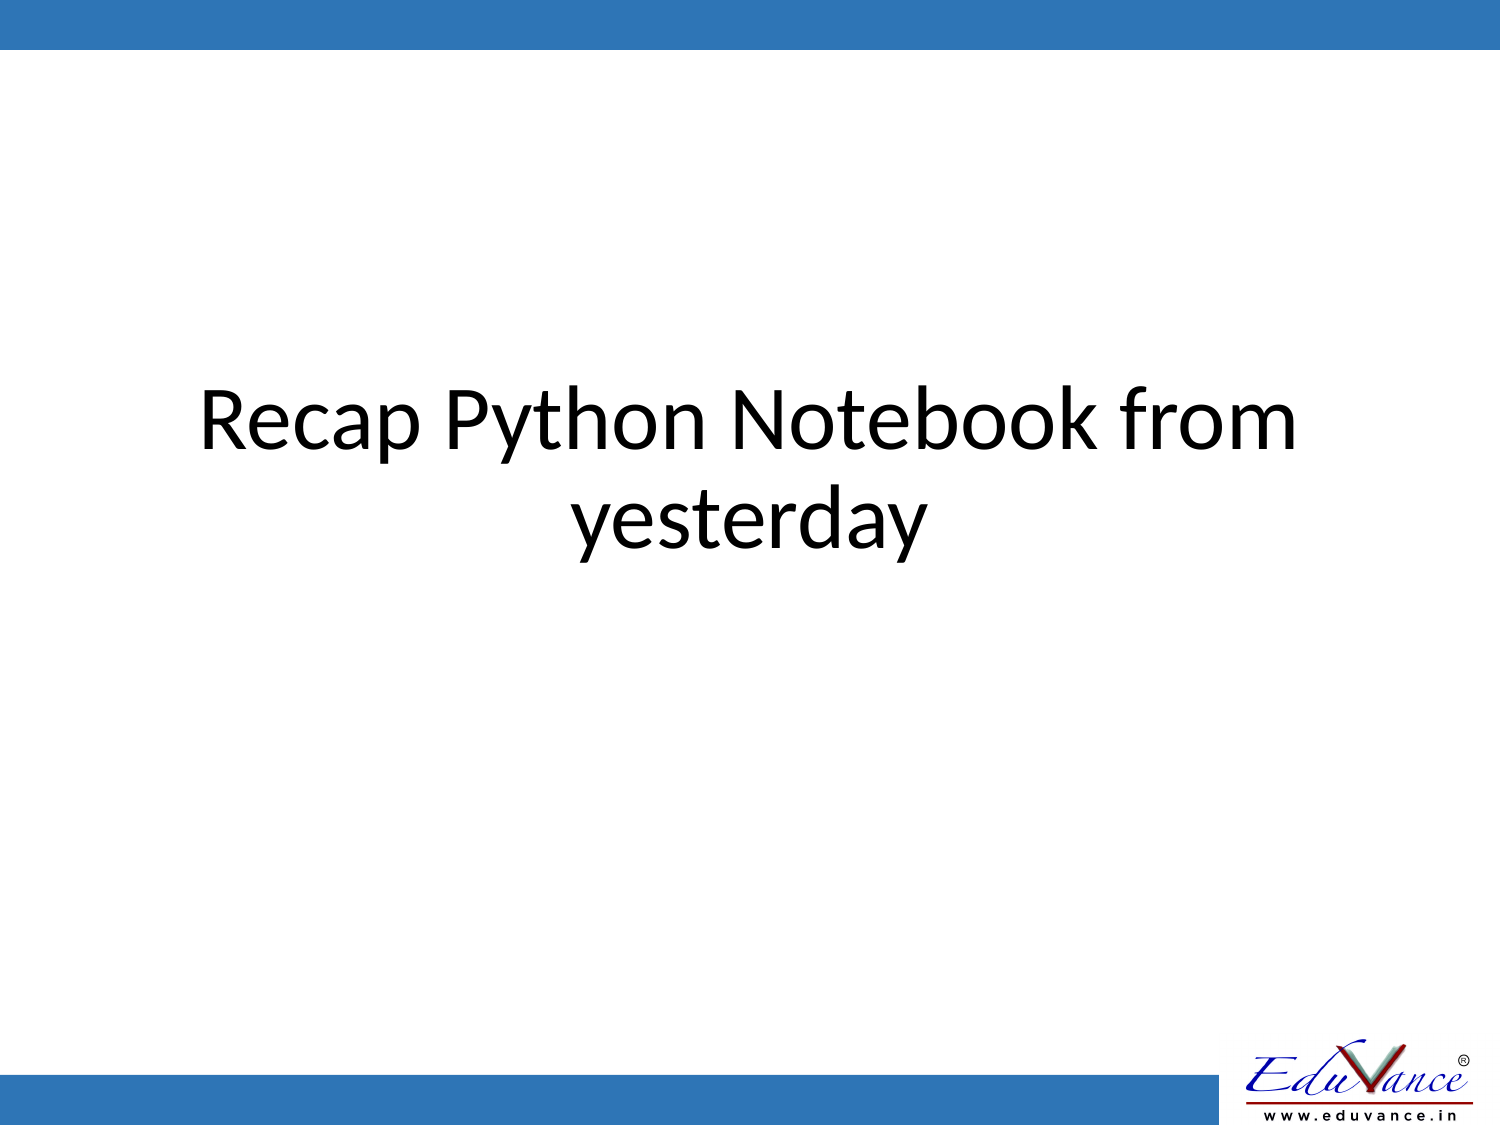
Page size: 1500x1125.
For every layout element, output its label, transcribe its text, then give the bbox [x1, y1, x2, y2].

title Recap Python Notebook from yesterday [112, 184, 1388, 576]
picture [1219, 1033, 1500, 1125]
